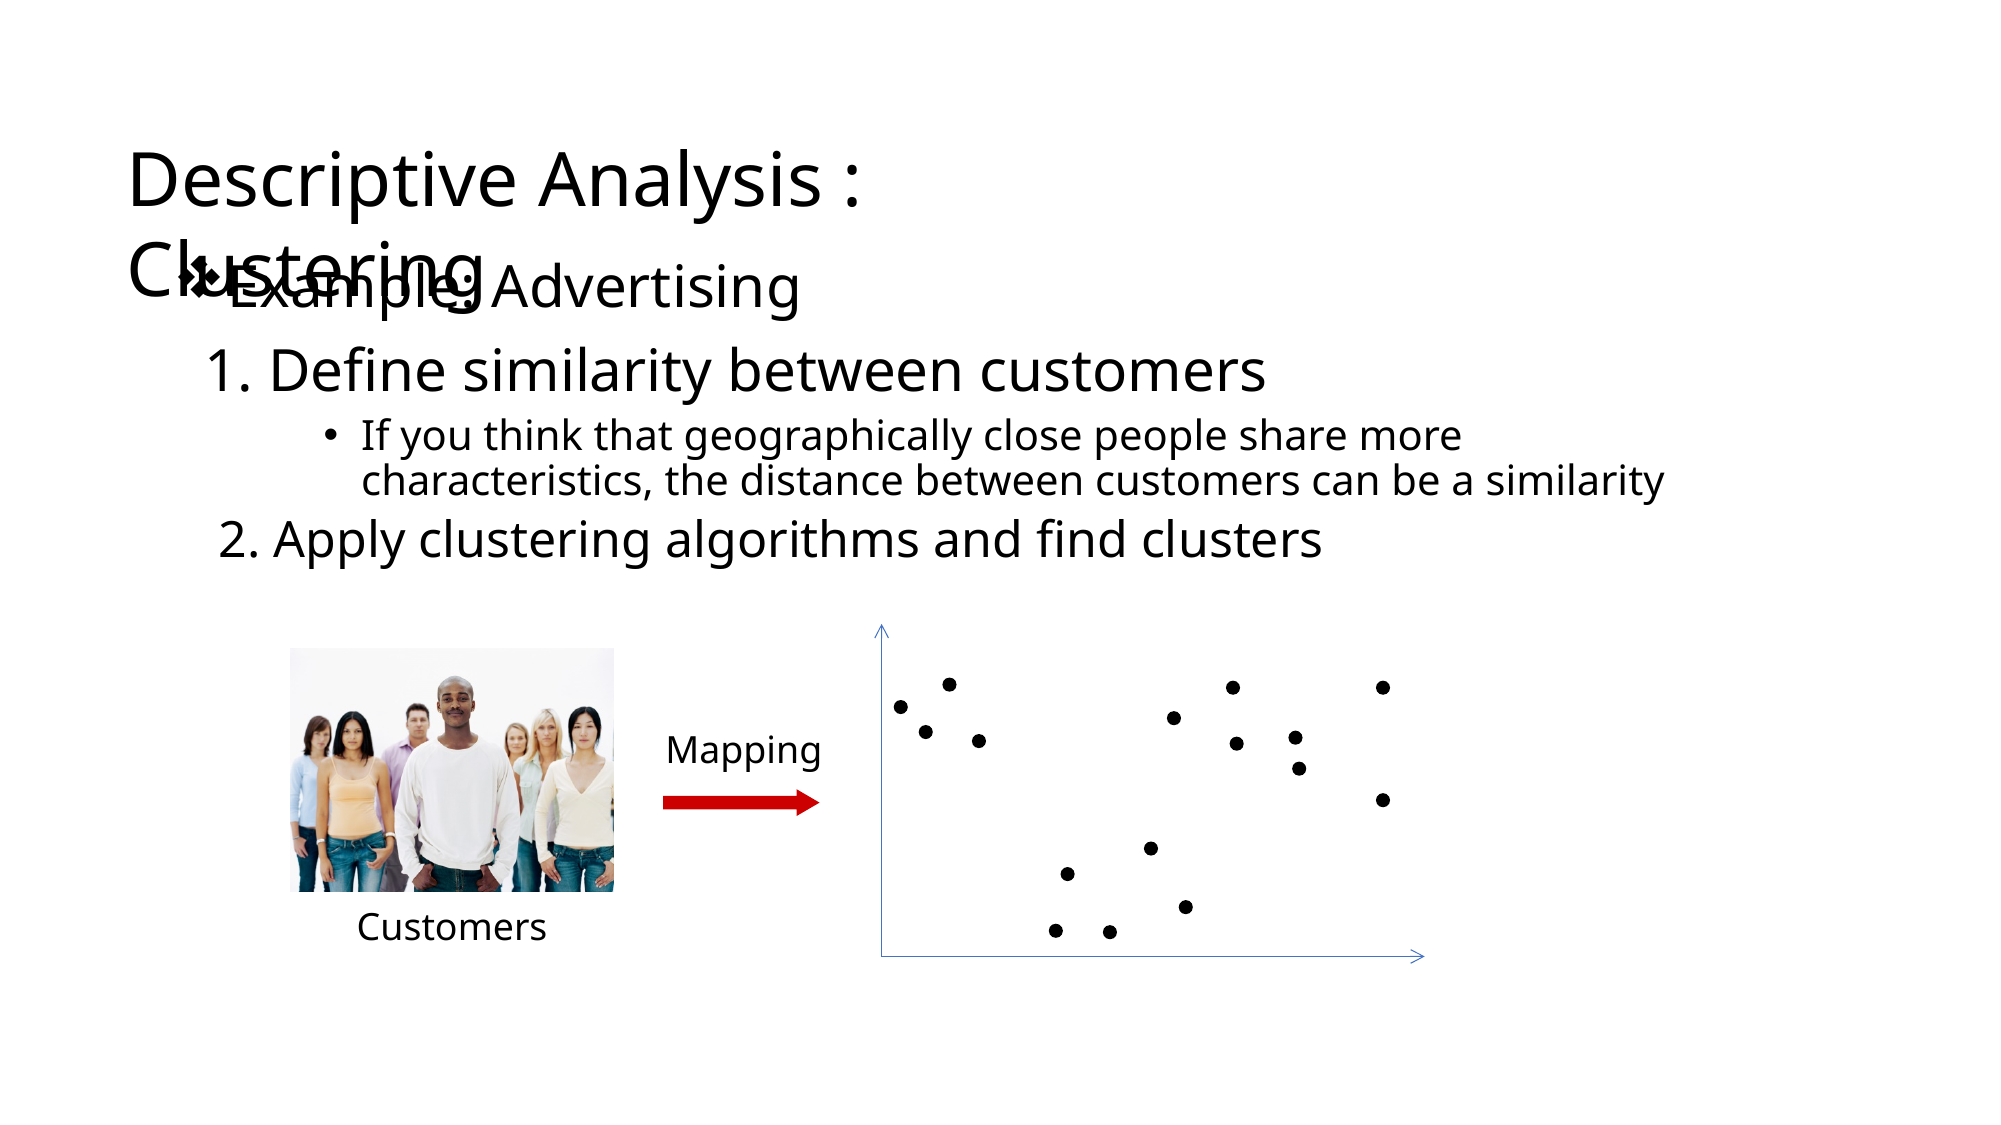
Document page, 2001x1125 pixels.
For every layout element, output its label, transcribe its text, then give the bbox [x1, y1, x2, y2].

text_box Descriptive Analysis : Clustering [112, 123, 1227, 319]
picture [579, 865, 586, 892]
picture [290, 648, 614, 892]
text_box Customers [341, 895, 563, 956]
text_box [664, 791, 818, 815]
text_box Example: Advertising 1. Define similarity between customers If you think that geographically close people share more characteristics, the distance between customers can be a similarity 2. Apply clustering algorithms and find clusters [159, 249, 1740, 1060]
text_box Mapping [650, 718, 838, 778]
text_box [894, 678, 1390, 939]
picture [352, 854, 359, 892]
